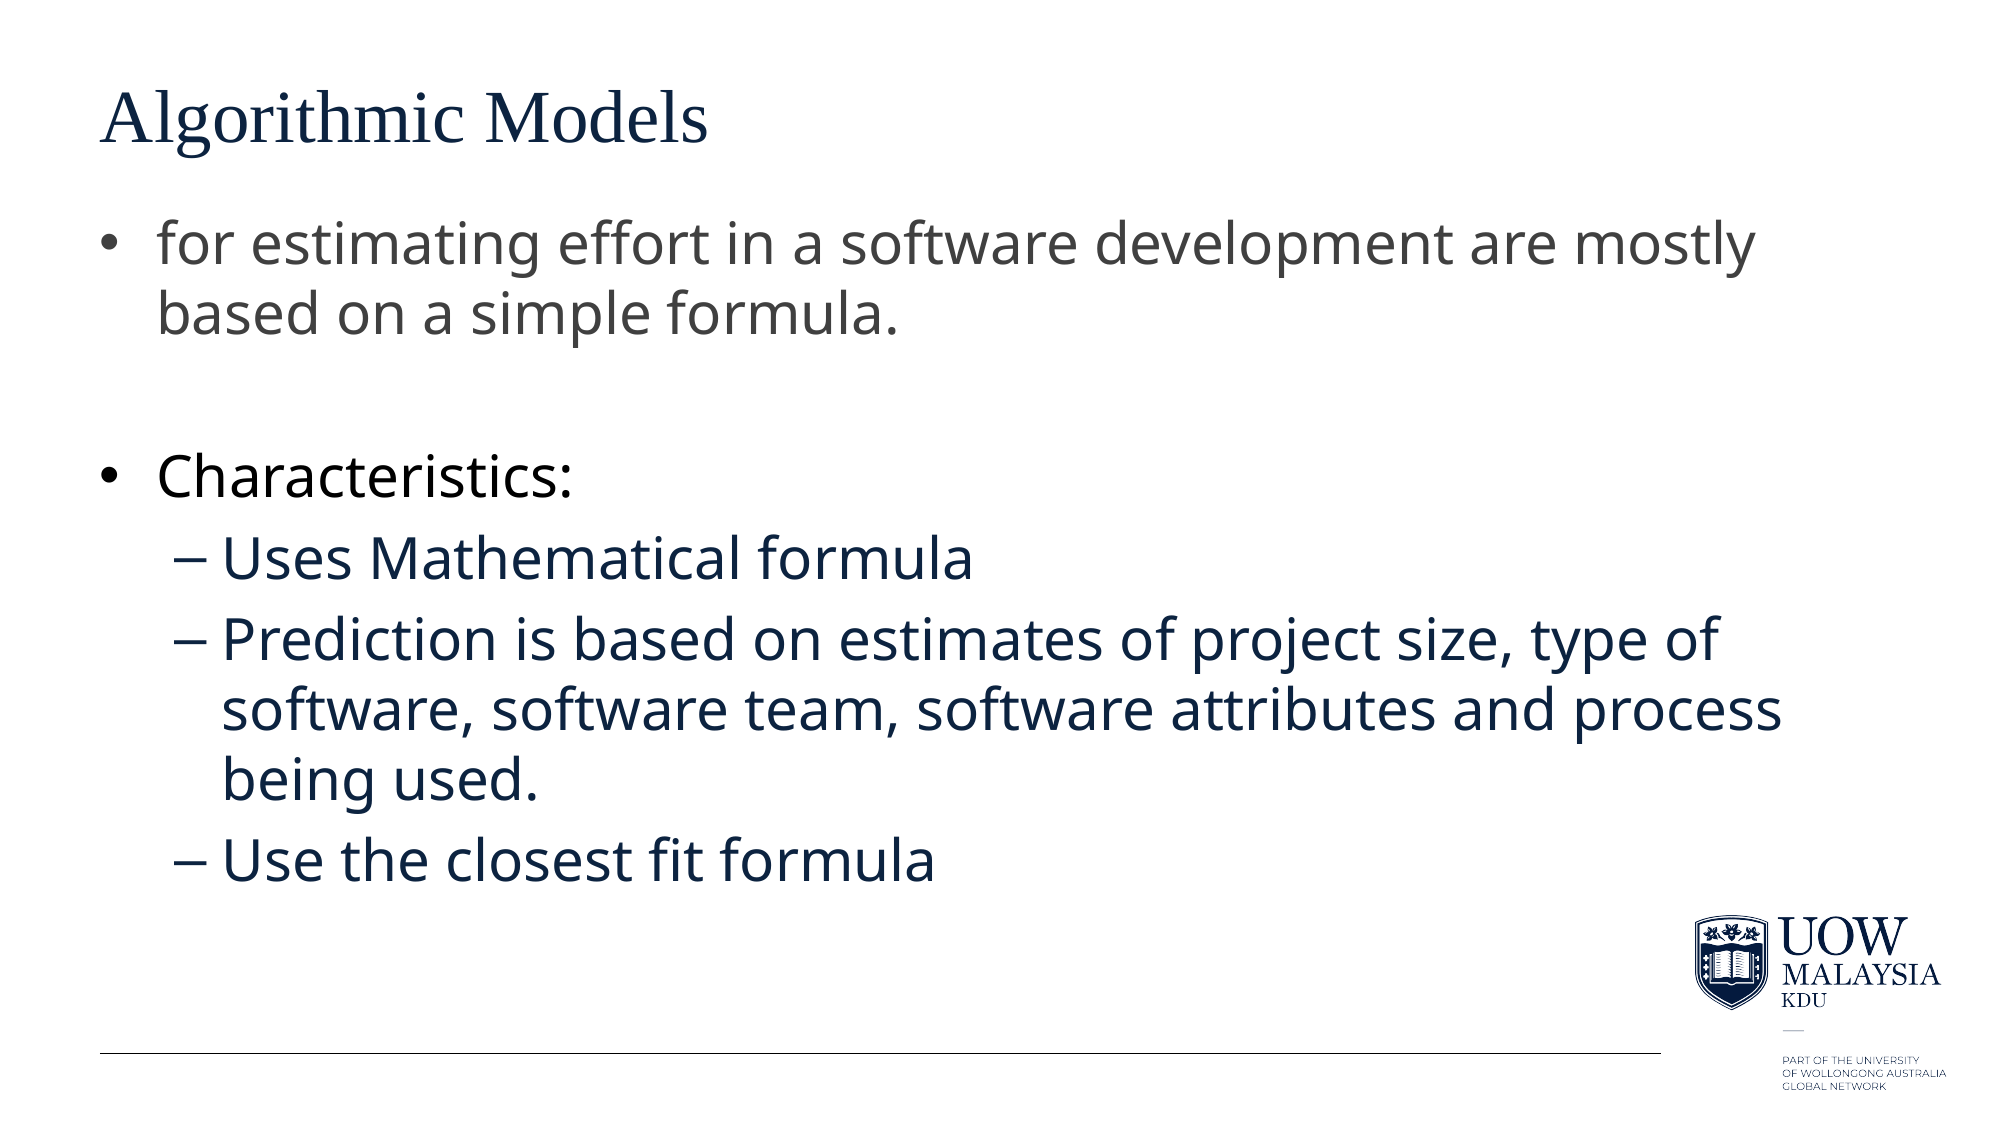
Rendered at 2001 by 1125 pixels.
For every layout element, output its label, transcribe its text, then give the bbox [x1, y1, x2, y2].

picture [1695, 915, 1947, 1091]
list for estimating effort in a software development are mostly based on a simple formula. Characteristics: Uses Mathematical formula Prediction is based on estimates of project size, type of software, software team, software attributes and process being used. Use the closest fit formula [99, 206, 1887, 972]
title Algorithmic Models [99, 67, 1661, 206]
